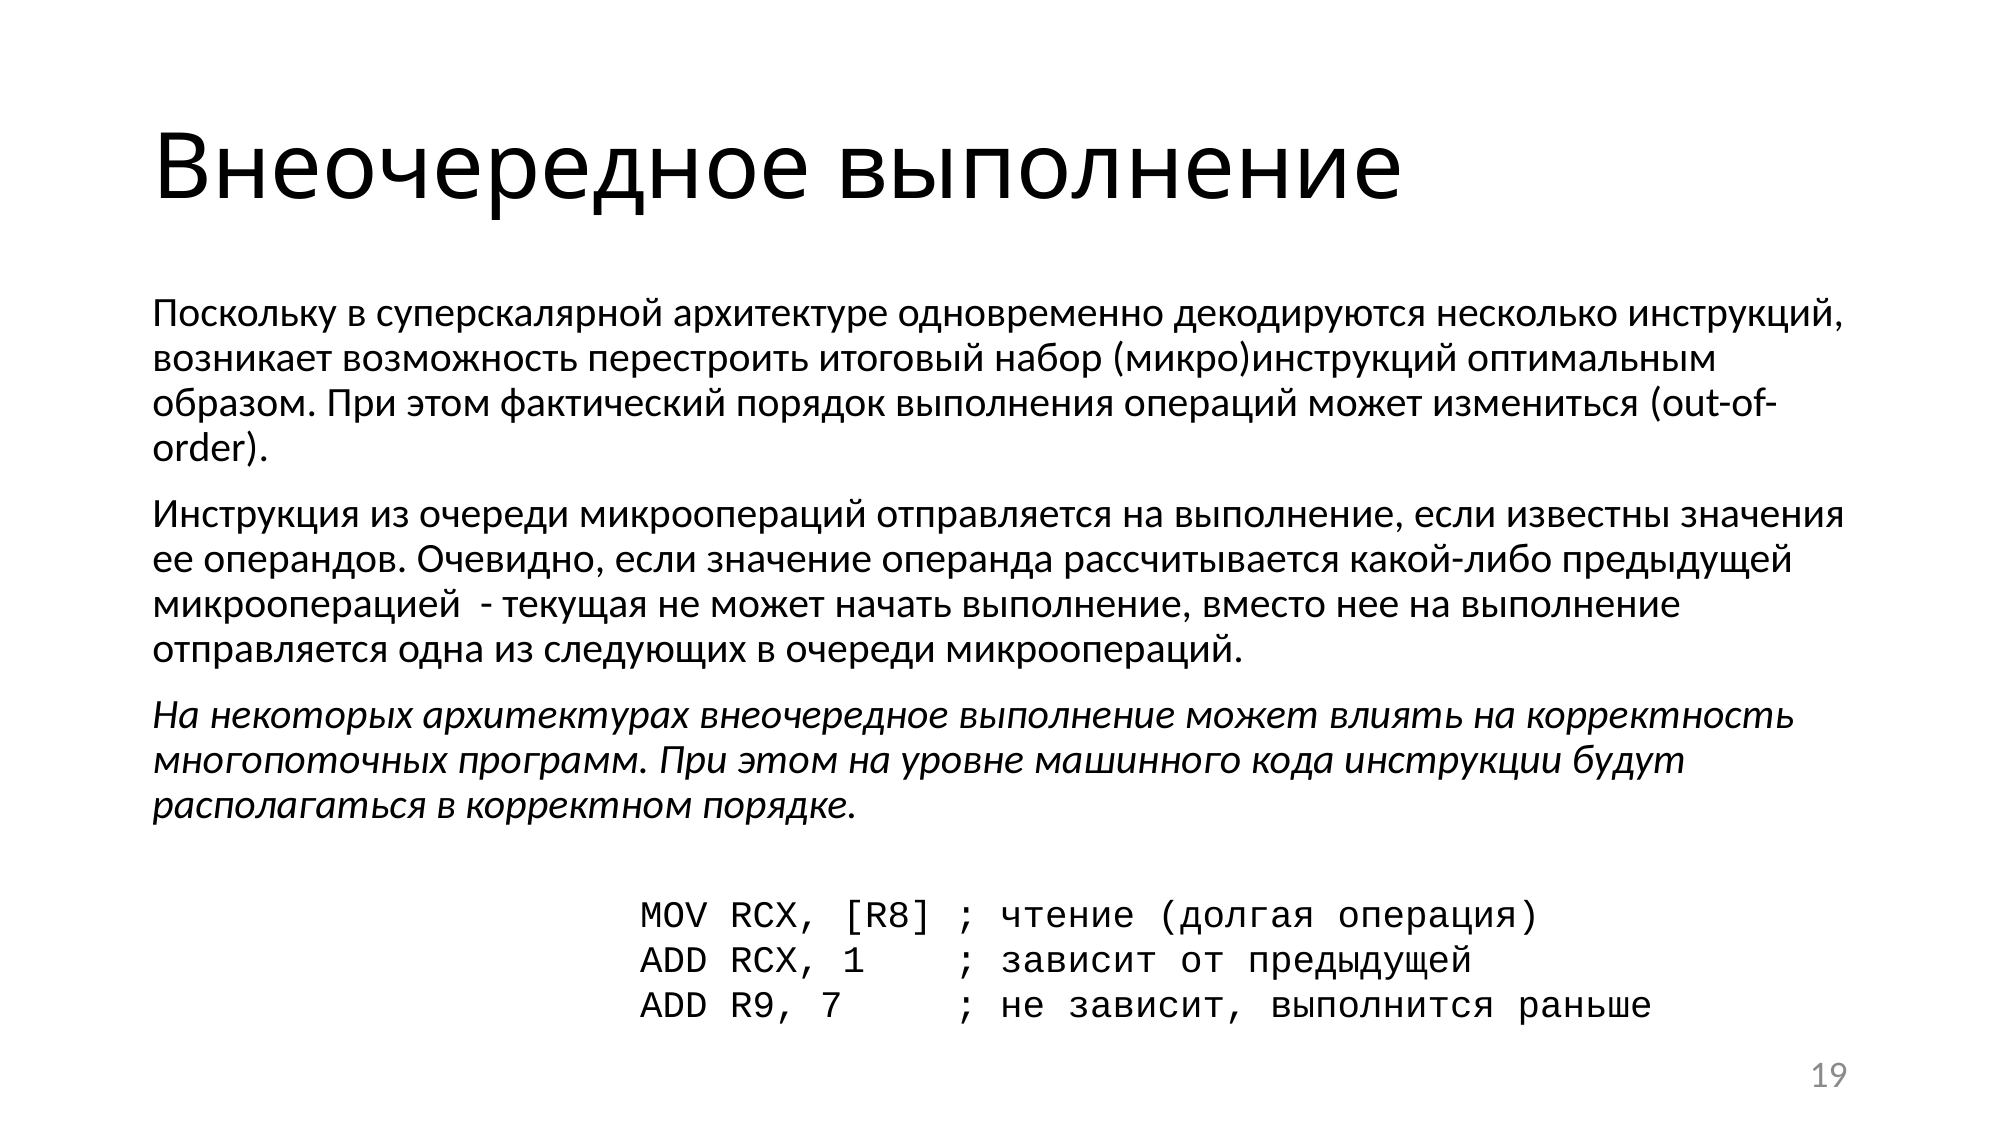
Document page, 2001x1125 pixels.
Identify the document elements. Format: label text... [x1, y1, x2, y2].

title Внеочередное выполнение [137, 59, 1863, 278]
text_box MOV RCX, [R8] ; чтение (долгая операция) ADD RCX, 1 ; зависит от предыдущей ADD R9, 7 ; не зависит, выполнится раньше [625, 883, 1674, 1078]
slide_number 19 [1412, 1042, 1863, 1103]
list Поскольку в суперскалярной архитектуре одновременно декодируются несколько инструкций, возникает возможность перестроить итоговый набор (микро)инструкций оптимальным образом. При этом фактический порядок выполнения операций может измениться (out-of-order). Инструкция из очереди микроопераций отправляется на выполнение, если известны значения ее операндов. Очевидно, если значение операнда рассчитывается какой-либо предыдущей микрооперацией - текущая не может начать выполнение, вместо нее на выполнение отправляется одна из следующих в очереди микроопераций. На некоторых архитектурах внеочередное выполнение может влиять на корректность многопоточных программ. При этом на уровне машинного кода инструкции будут располагаться в корректном порядке. [137, 282, 1904, 888]
